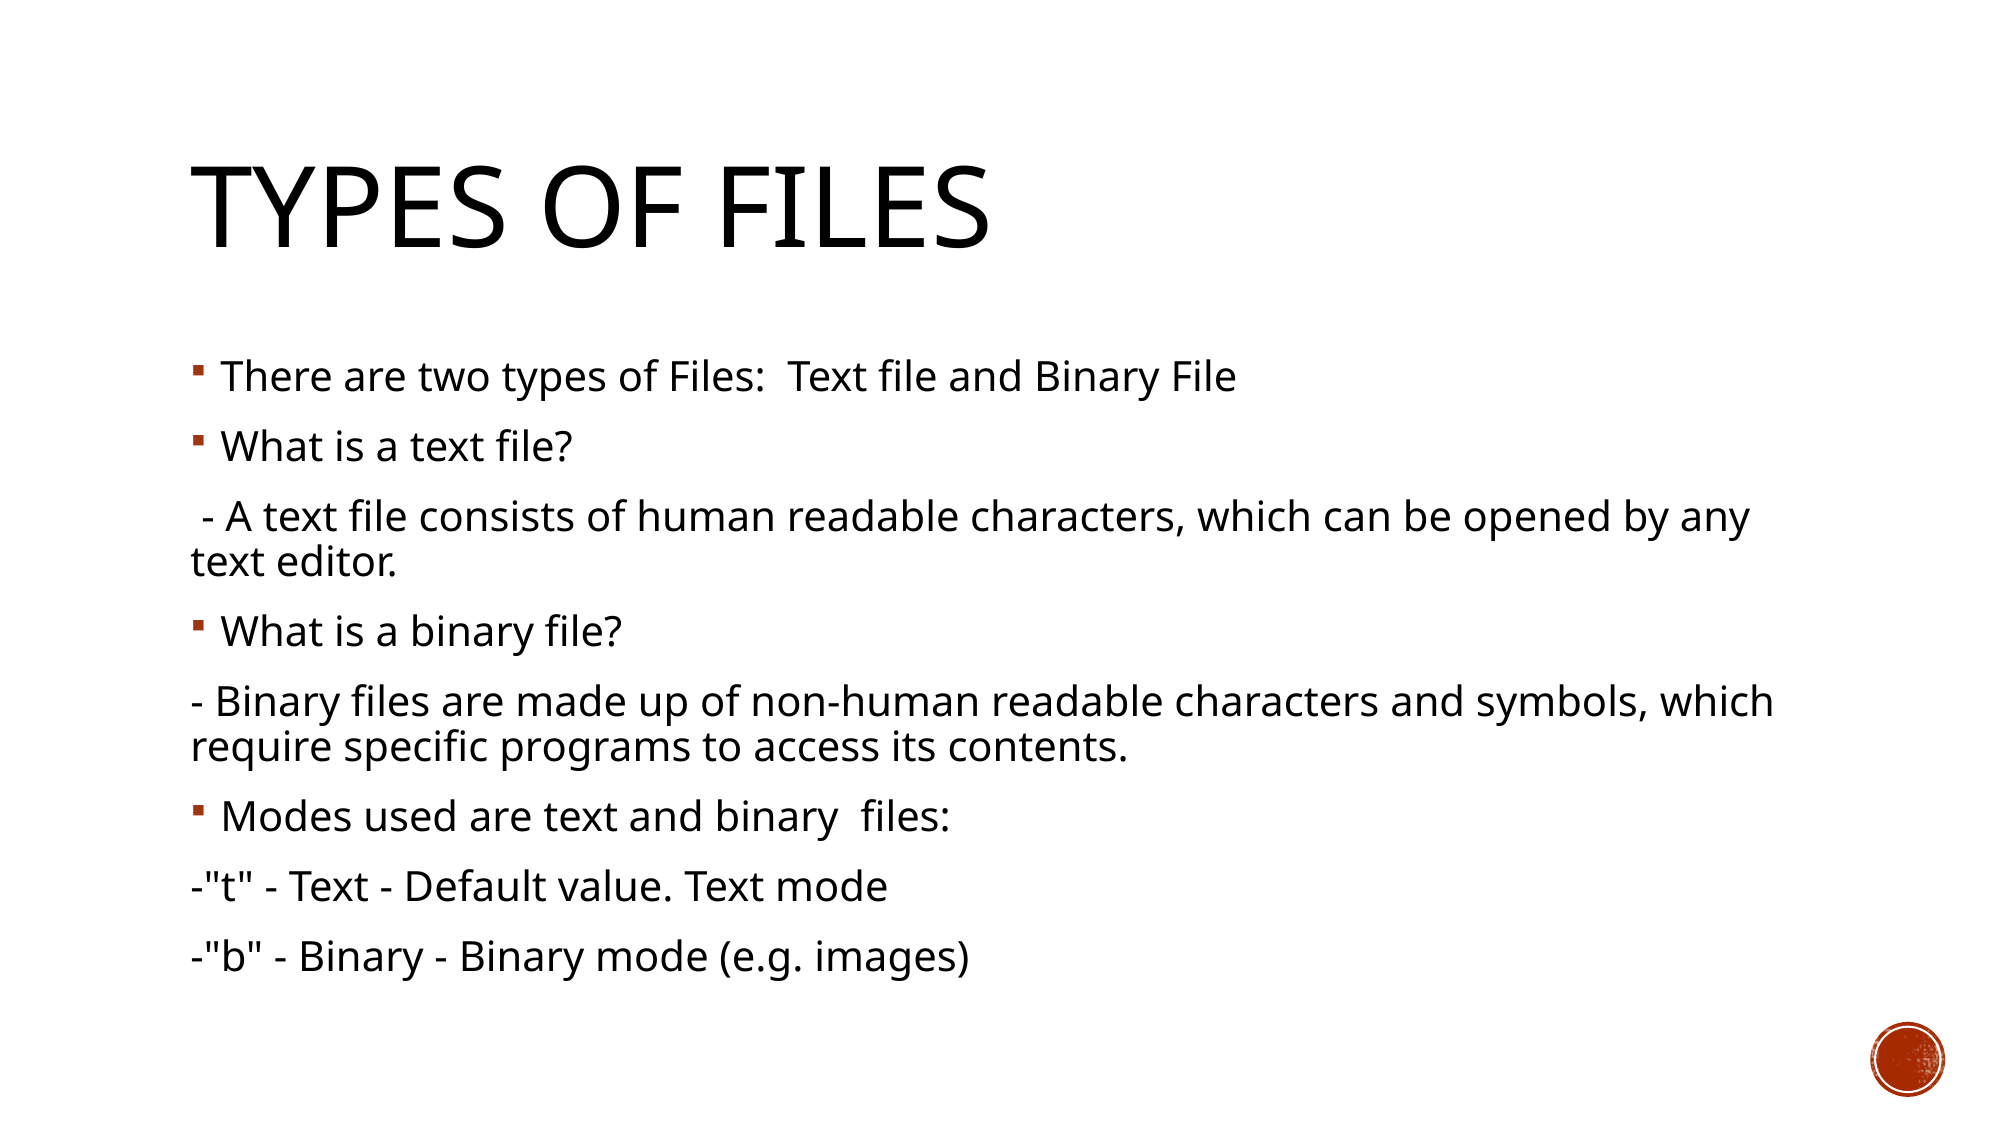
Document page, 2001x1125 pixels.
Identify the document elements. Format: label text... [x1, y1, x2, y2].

title Types of Files [175, 79, 1826, 344]
list There are two types of Files: Text file and Binary File What is a text file? - A text file consists of human readable characters, which can be opened by any text editor. What is a binary file? - Binary files are made up of non-human readable characters and symbols, which require specific programs to access its contents. Modes used are text and binary files: -"t" - Text - Default value. Text mode -"b" - Binary - Binary mode (e.g. images) [175, 348, 1826, 1013]
